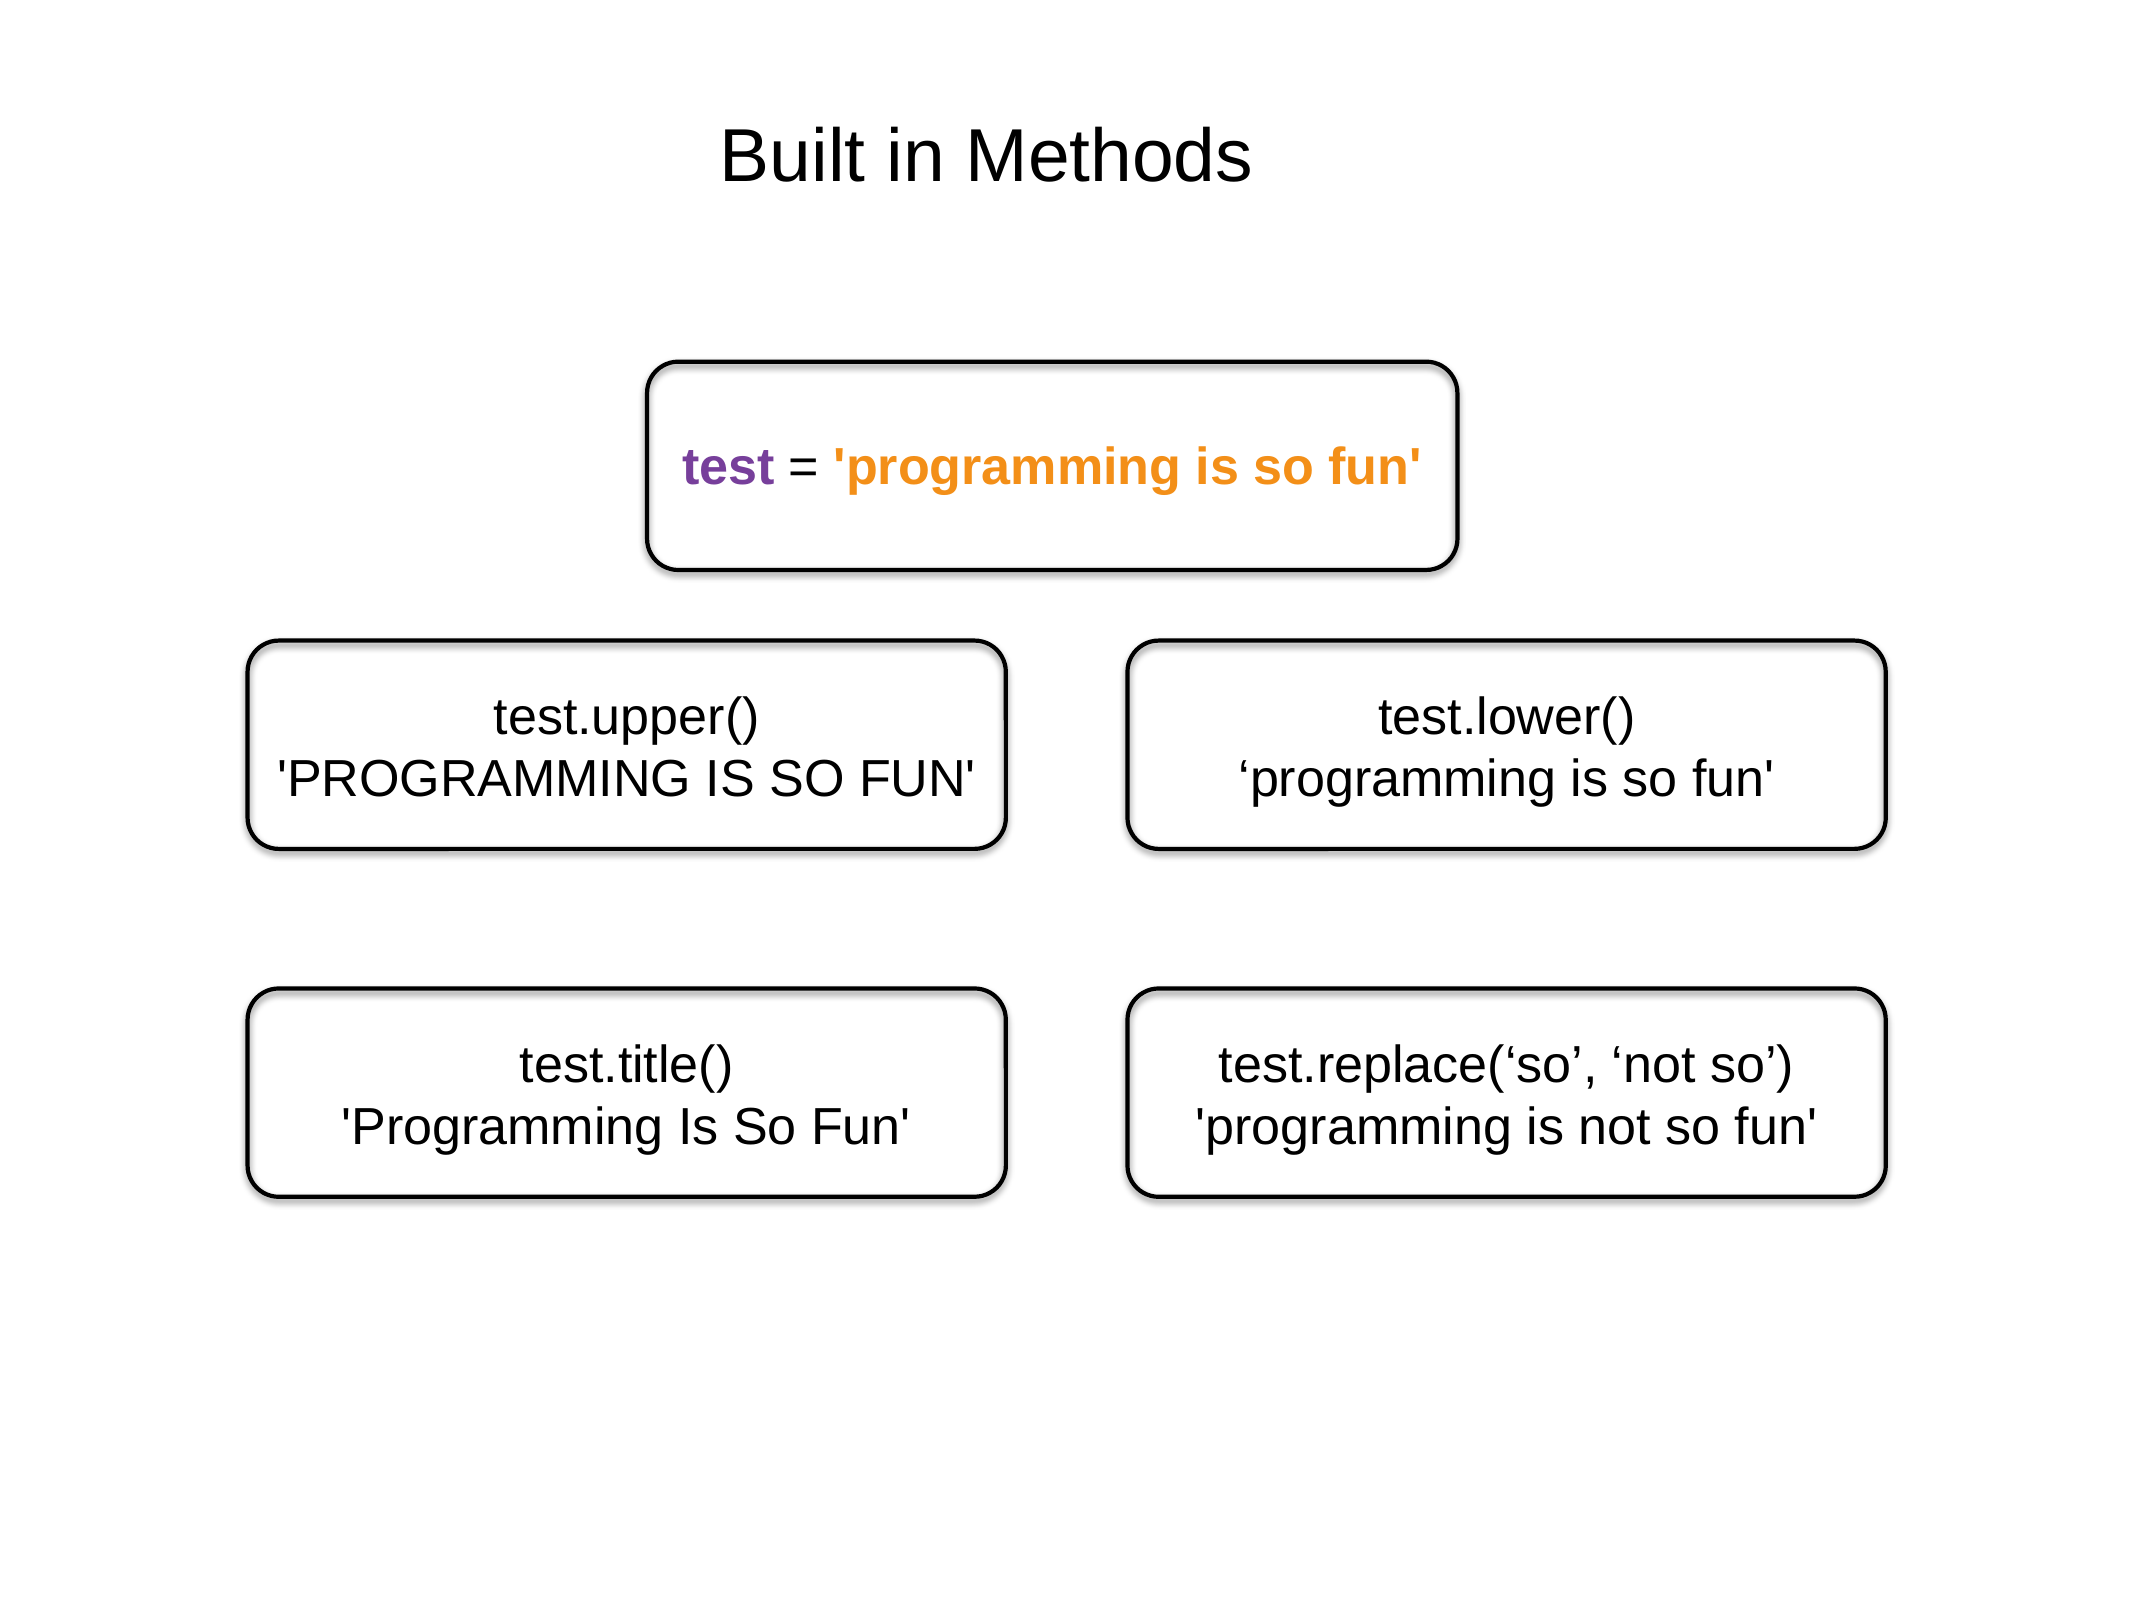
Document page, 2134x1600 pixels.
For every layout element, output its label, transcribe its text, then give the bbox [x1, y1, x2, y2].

text_box Built in Methods [711, 97, 1262, 205]
text_box [1127, 640, 1886, 849]
text_box test.lower() ‘programming is so fun' [1229, 673, 1784, 816]
text_box test.title() 'Programming Is So Fun' [333, 1021, 920, 1164]
text_box [247, 988, 1006, 1197]
text_box test = 'programming is so fun' [673, 424, 1431, 504]
text_box [1127, 988, 1886, 1197]
text_box [647, 361, 1458, 571]
text_box test.replace(‘so’, ‘not so’) 'programming is not so fun' [1187, 1021, 1826, 1164]
text_box [247, 640, 1006, 849]
text_box test.upper() 'PROGRAMMING IS SO FUN' [268, 673, 985, 816]
